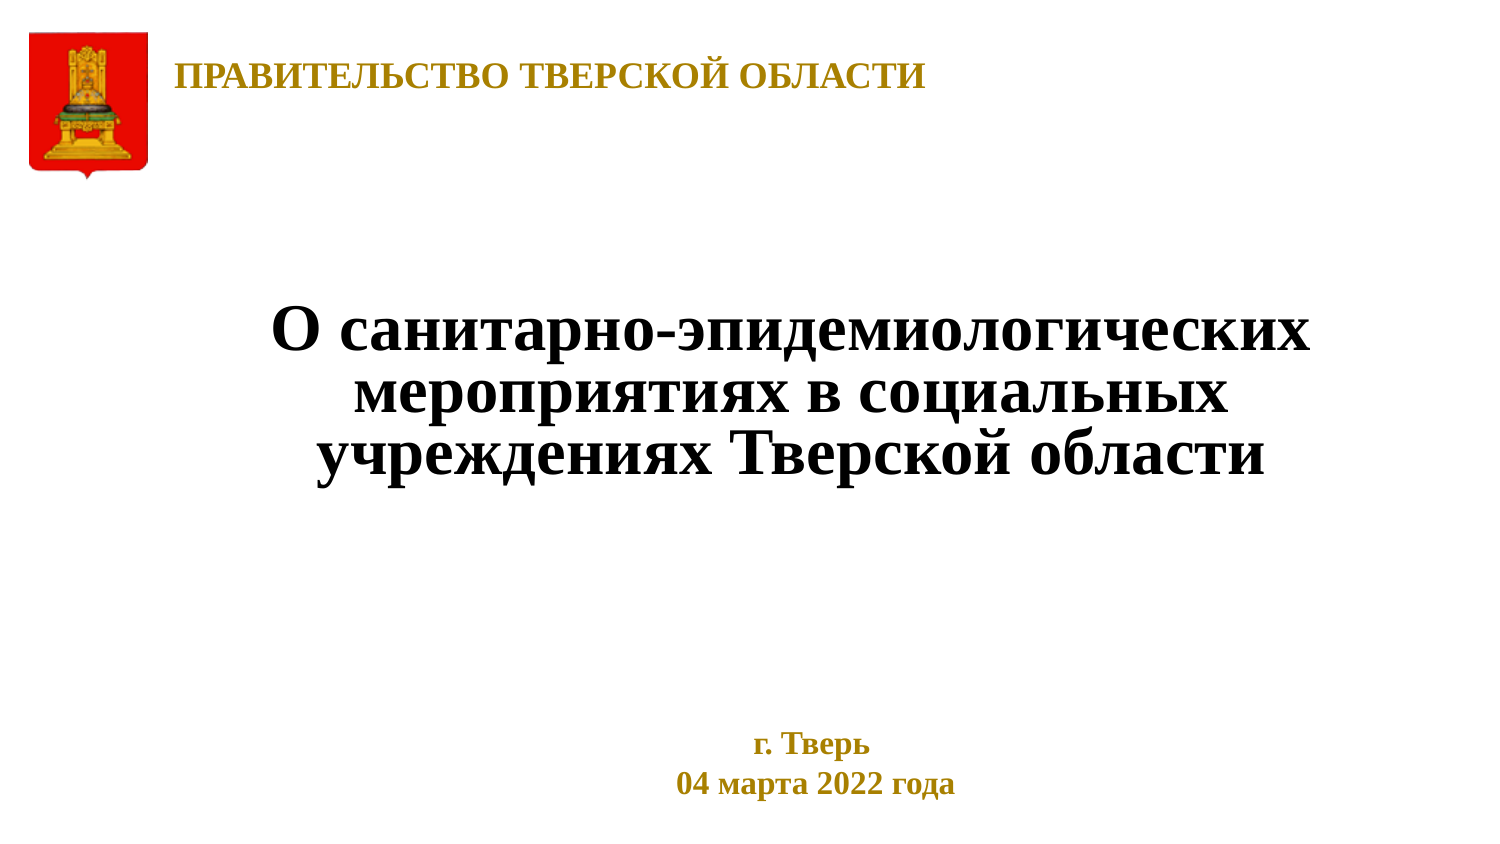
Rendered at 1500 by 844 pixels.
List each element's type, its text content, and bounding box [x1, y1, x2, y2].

picture [29, 31, 148, 182]
text_box ПРАВИТЕЛЬСТВО ТВЕРСКОЙ ОБЛАСТИ [159, 43, 1029, 153]
text_box О санитарно-эпидемиологических мероприятиях в социальных учреждениях Тверской области [195, 172, 1388, 708]
text_box г. Тверь 04 марта 2022 года [378, 714, 1254, 809]
